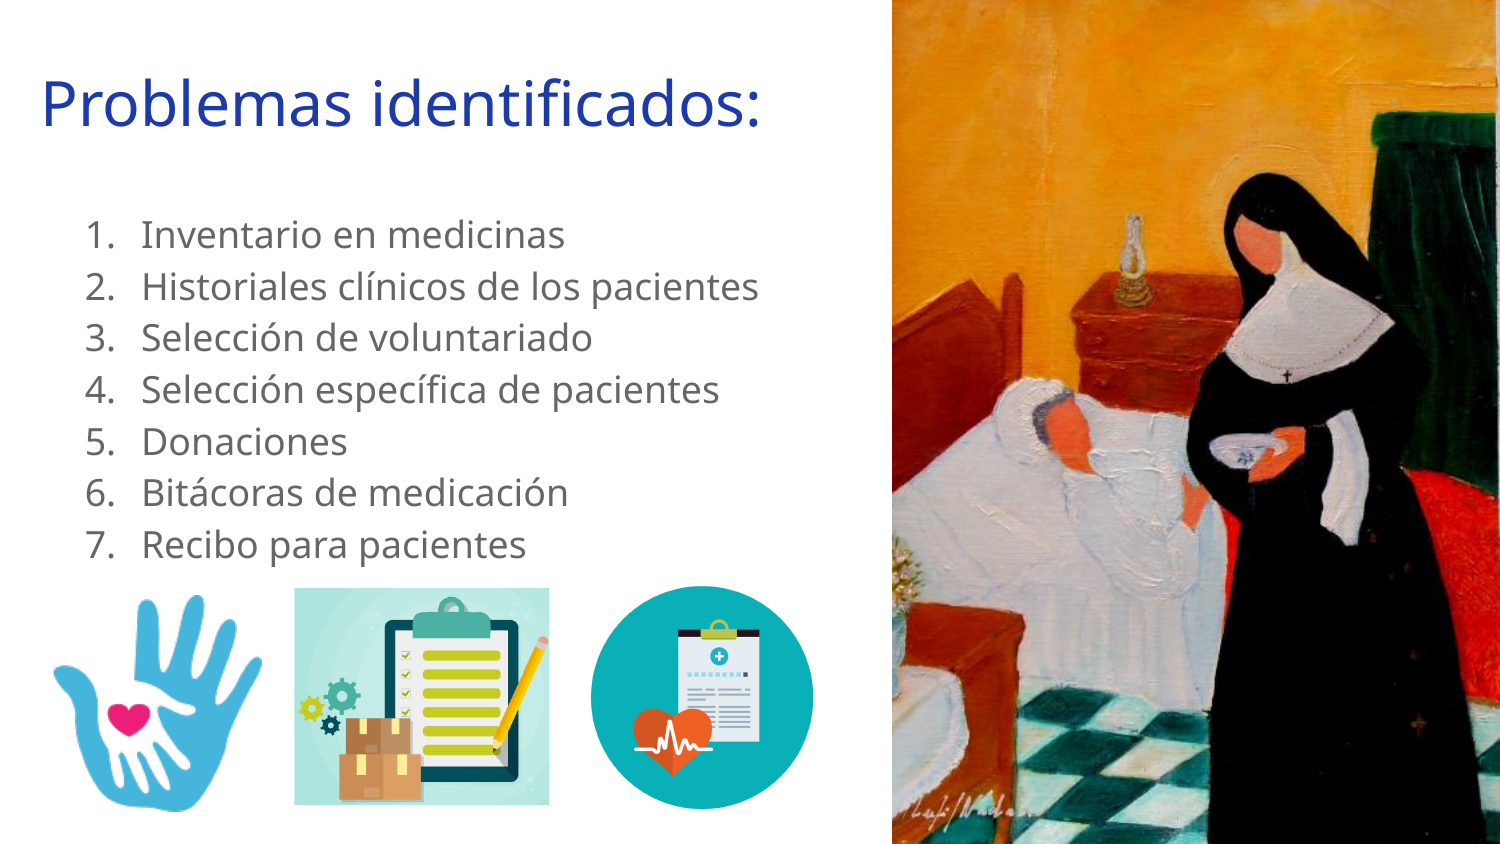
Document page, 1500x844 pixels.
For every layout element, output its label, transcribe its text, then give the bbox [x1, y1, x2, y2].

list Inventario en medicinas Historiales clínicos de los pacientes Selección de voluntariado Selección específica de pacientes Donaciones Bitácoras de medicación Recibo para pacientes [51, 189, 887, 750]
picture [892, 0, 1500, 844]
picture [25, 579, 550, 832]
title Problemas identificados: [25, 49, 887, 144]
picture [587, 583, 816, 809]
